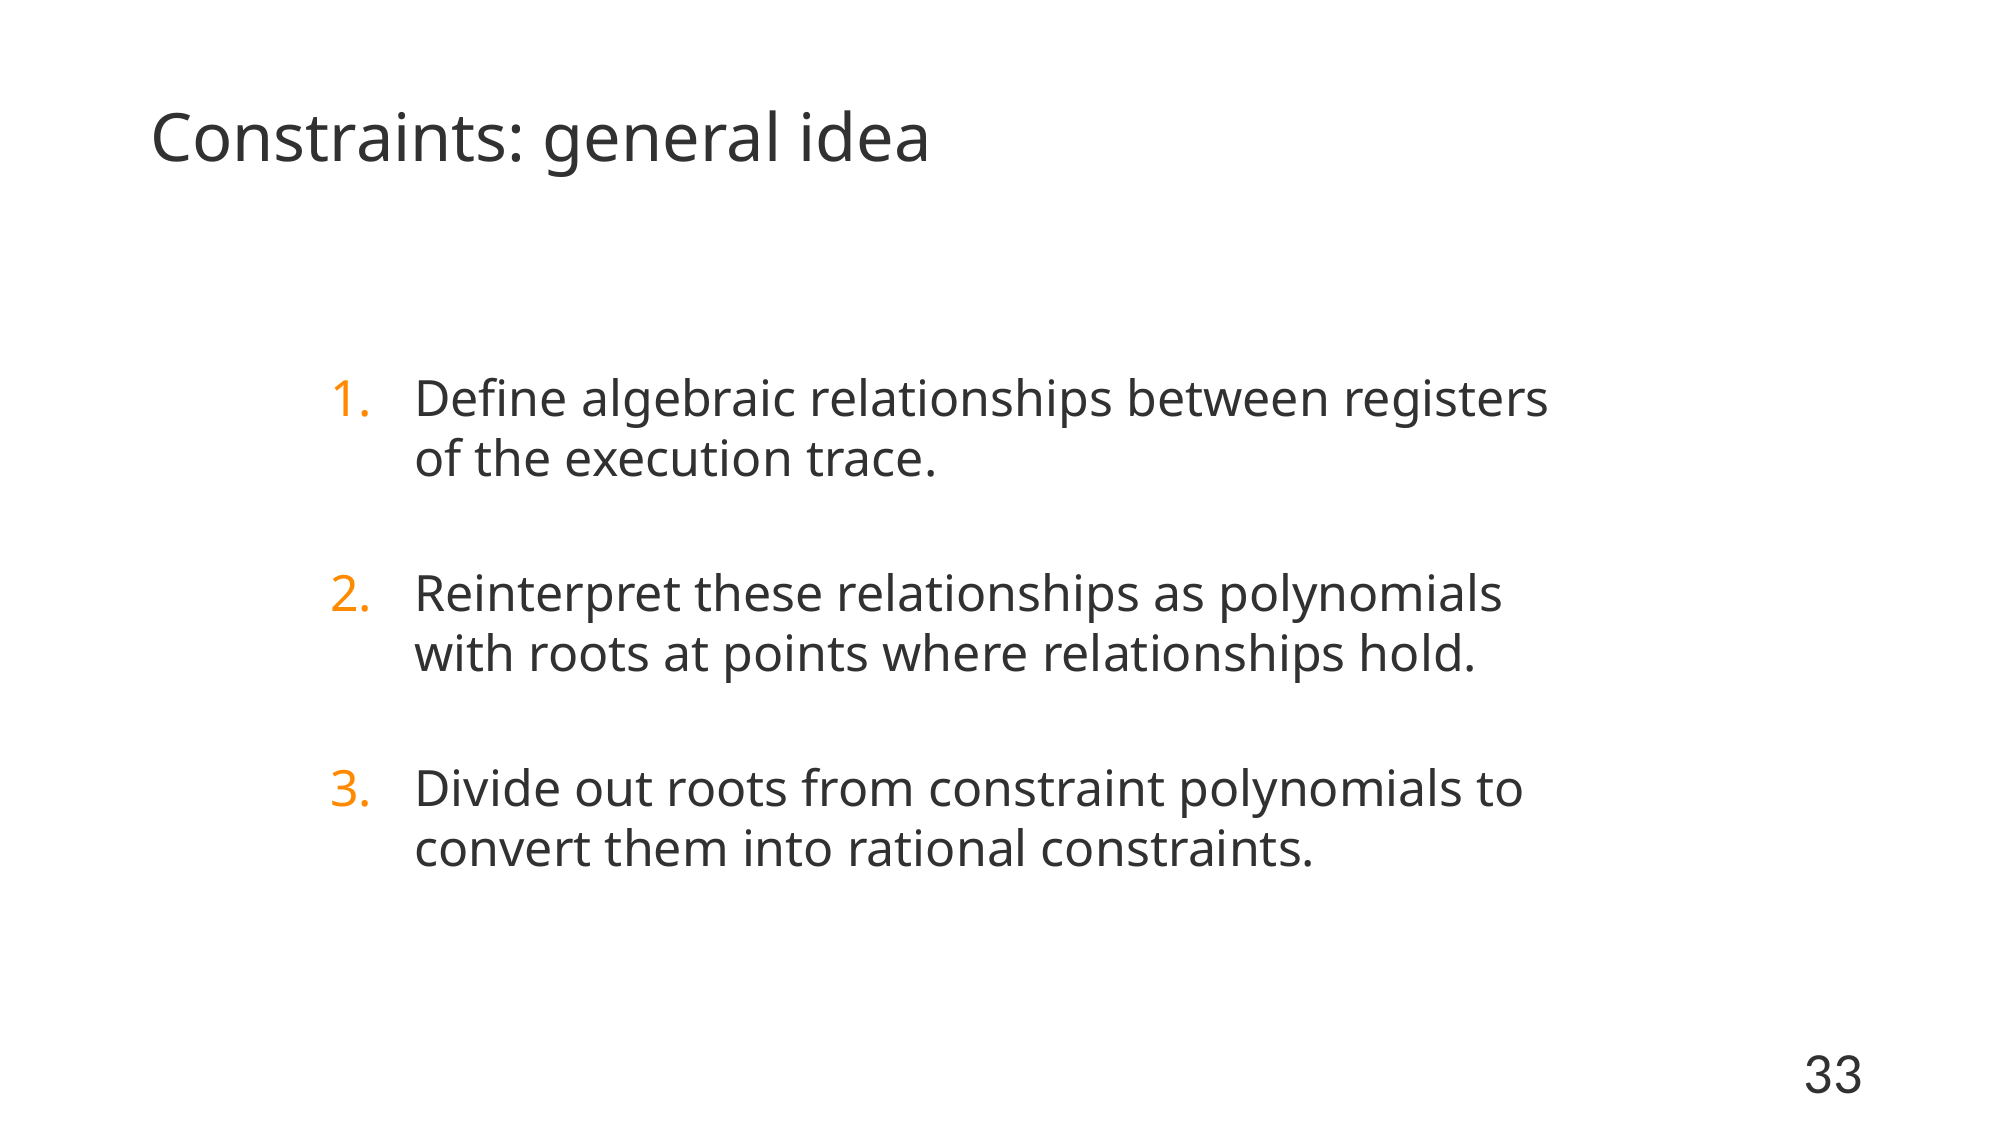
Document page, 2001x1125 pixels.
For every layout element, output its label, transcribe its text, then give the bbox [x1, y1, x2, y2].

slide_number 33 [1666, 1027, 2000, 1088]
title Constraints: general idea [150, 75, 1850, 195]
text_box Define algebraic relationships between registers of the execution trace. Reinterpret these relationships as polynomials with roots at points where relationships hold. Divide out roots from constraint polynomials to convert them into rational constraints. [314, 358, 1605, 950]
